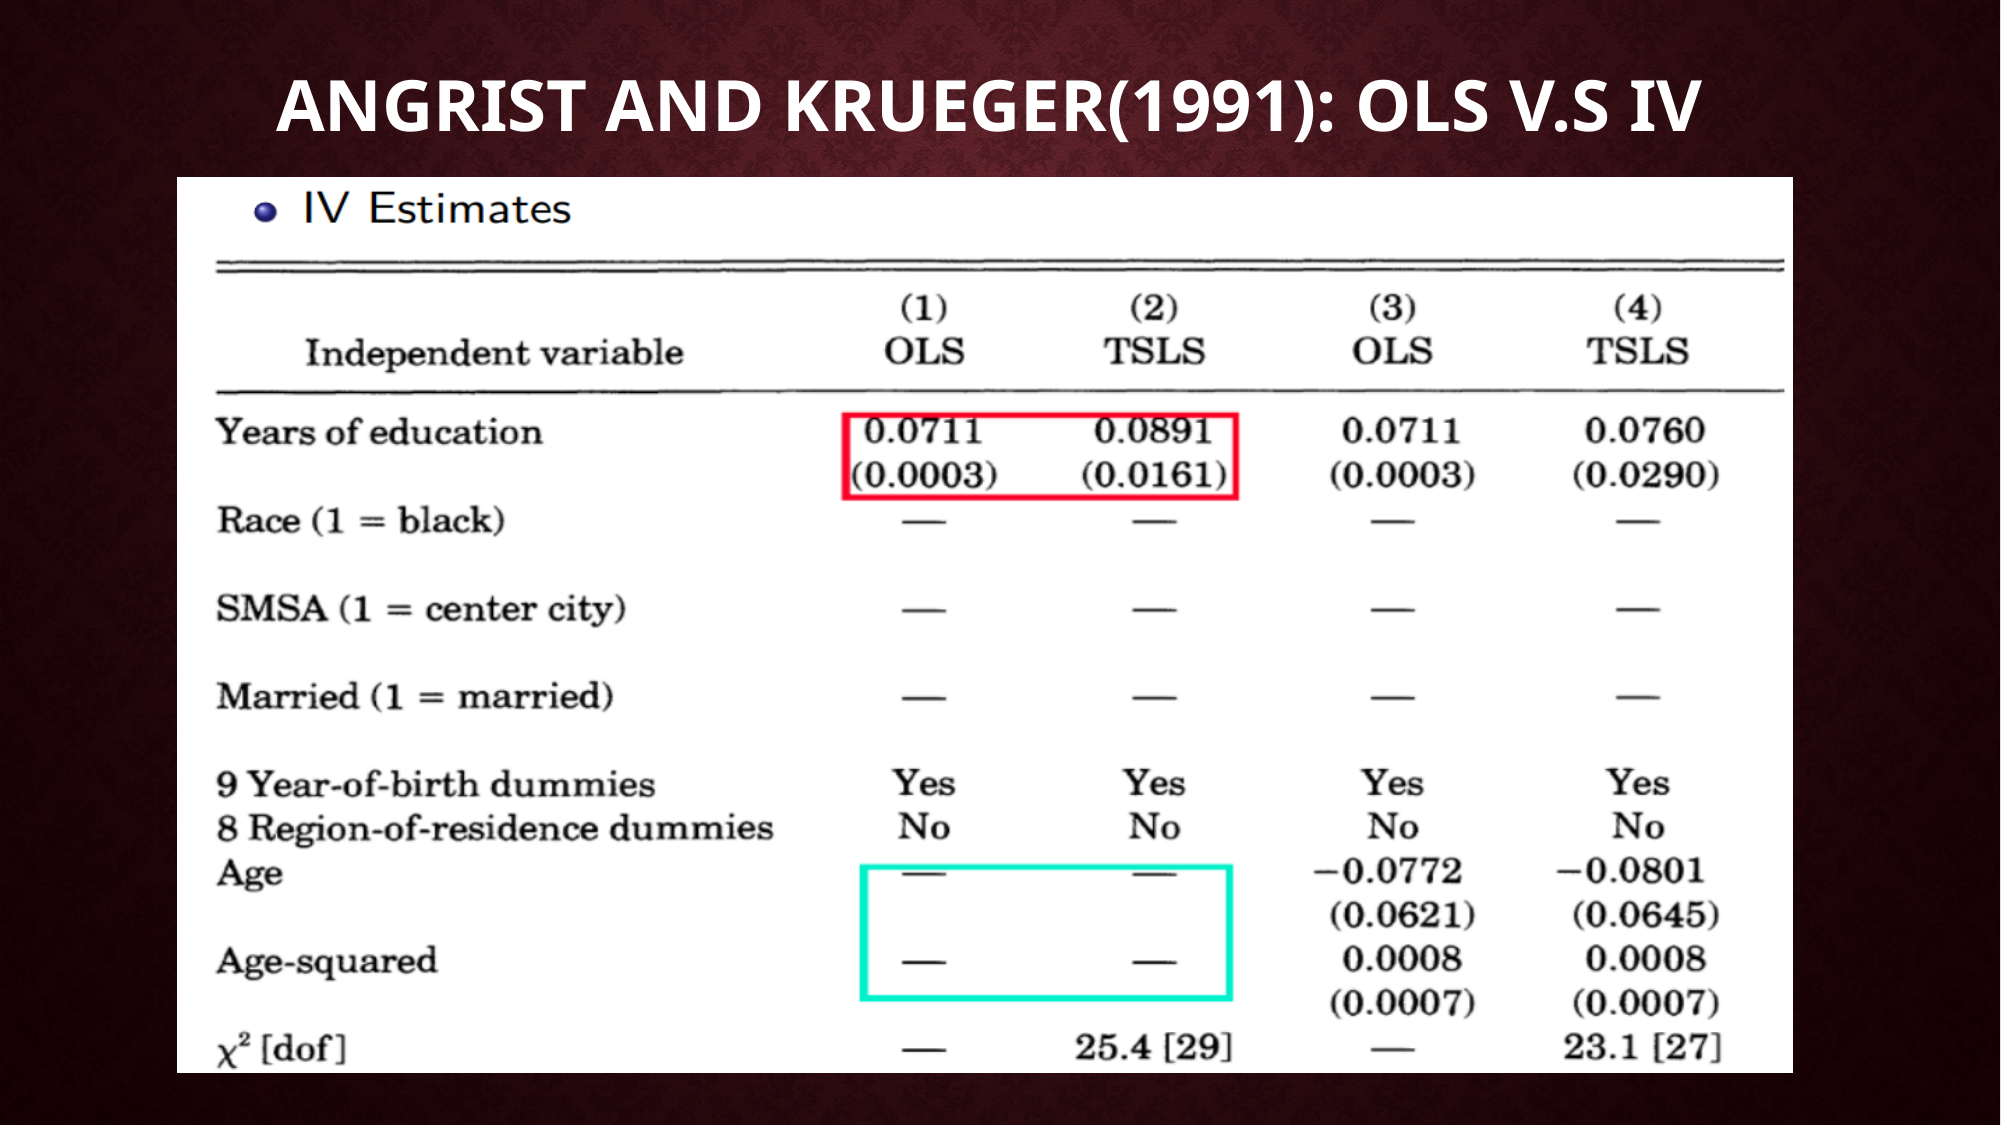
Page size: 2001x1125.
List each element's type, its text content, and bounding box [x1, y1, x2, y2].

title Angrist and Krueger(1991): OLS v.s IV [149, 0, 1849, 218]
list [176, 177, 1793, 1074]
